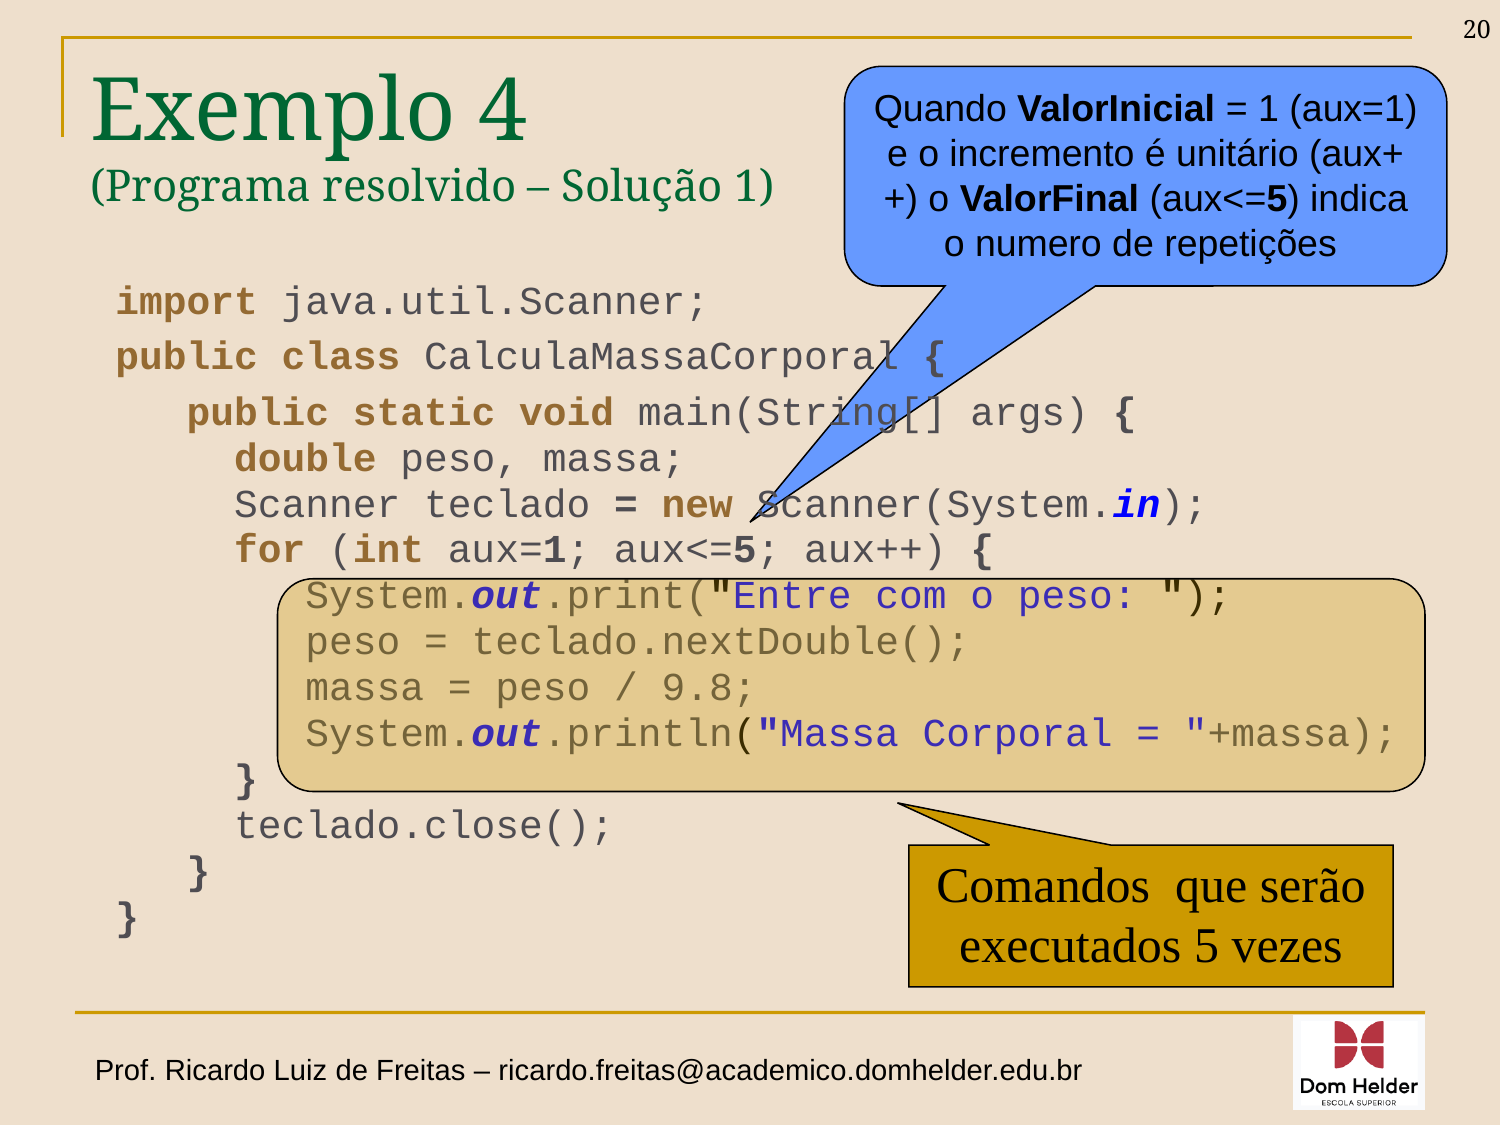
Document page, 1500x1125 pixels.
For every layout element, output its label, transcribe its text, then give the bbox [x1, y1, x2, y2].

text_box Comandos que serão executados 5 vezes [897, 802, 1394, 987]
text_box Quando ValorInicial = 1 (aux=1) e o incremento é unitário (aux++) o ValorFinal (aux<=5) indica o numero de repetições [844, 69, 1447, 283]
picture [1293, 1015, 1425, 1110]
text_box [277, 578, 1426, 792]
title Exemplo 4 (Programa resolvido – Solução 1) [75, 45, 1425, 233]
slide_number 20 [1392, 0, 1500, 55]
text_box import java.util.Scanner; public class CalculaMassaCorporal { public static void main(String[] args) { double peso, massa; Scanner teclado = new Scanner(System.in); for (int aux=1; aux<=5; aux++) { System.out.print("Entre com o peso: "); peso = teclado.nextDouble(); massa = peso / 9.8; System.out.println("Massa Corporal = "+massa); } teclado.close(); } } [100, 267, 1425, 953]
